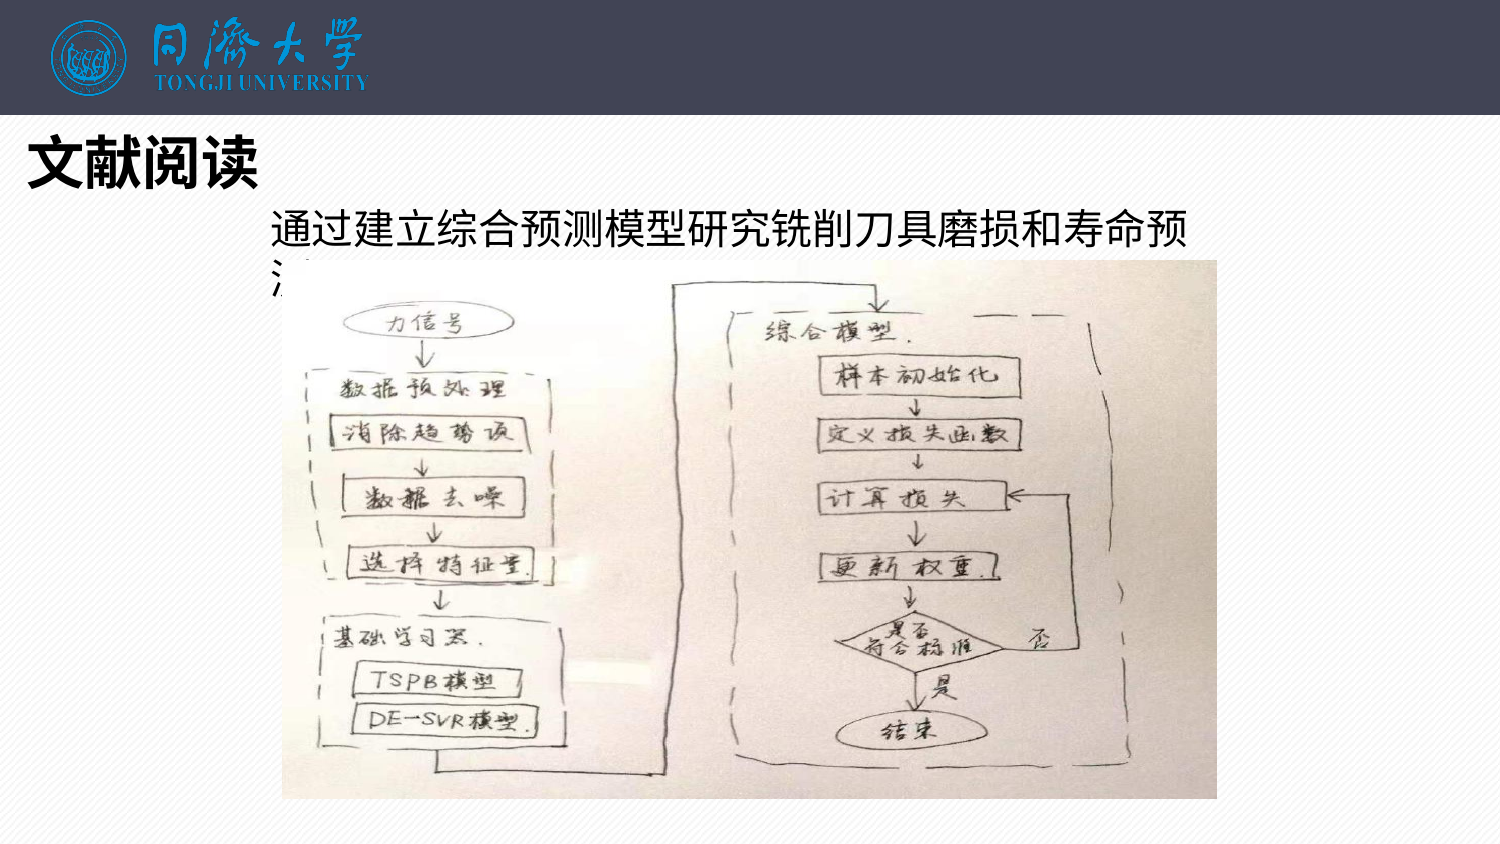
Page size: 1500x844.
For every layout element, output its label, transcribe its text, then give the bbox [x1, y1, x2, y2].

text_box 文献阅读 [11, 118, 275, 204]
text_box 通过建立综合预测模型研究铣削刀具磨损和寿命预测 [255, 195, 1245, 310]
picture [0, 0, 1500, 844]
